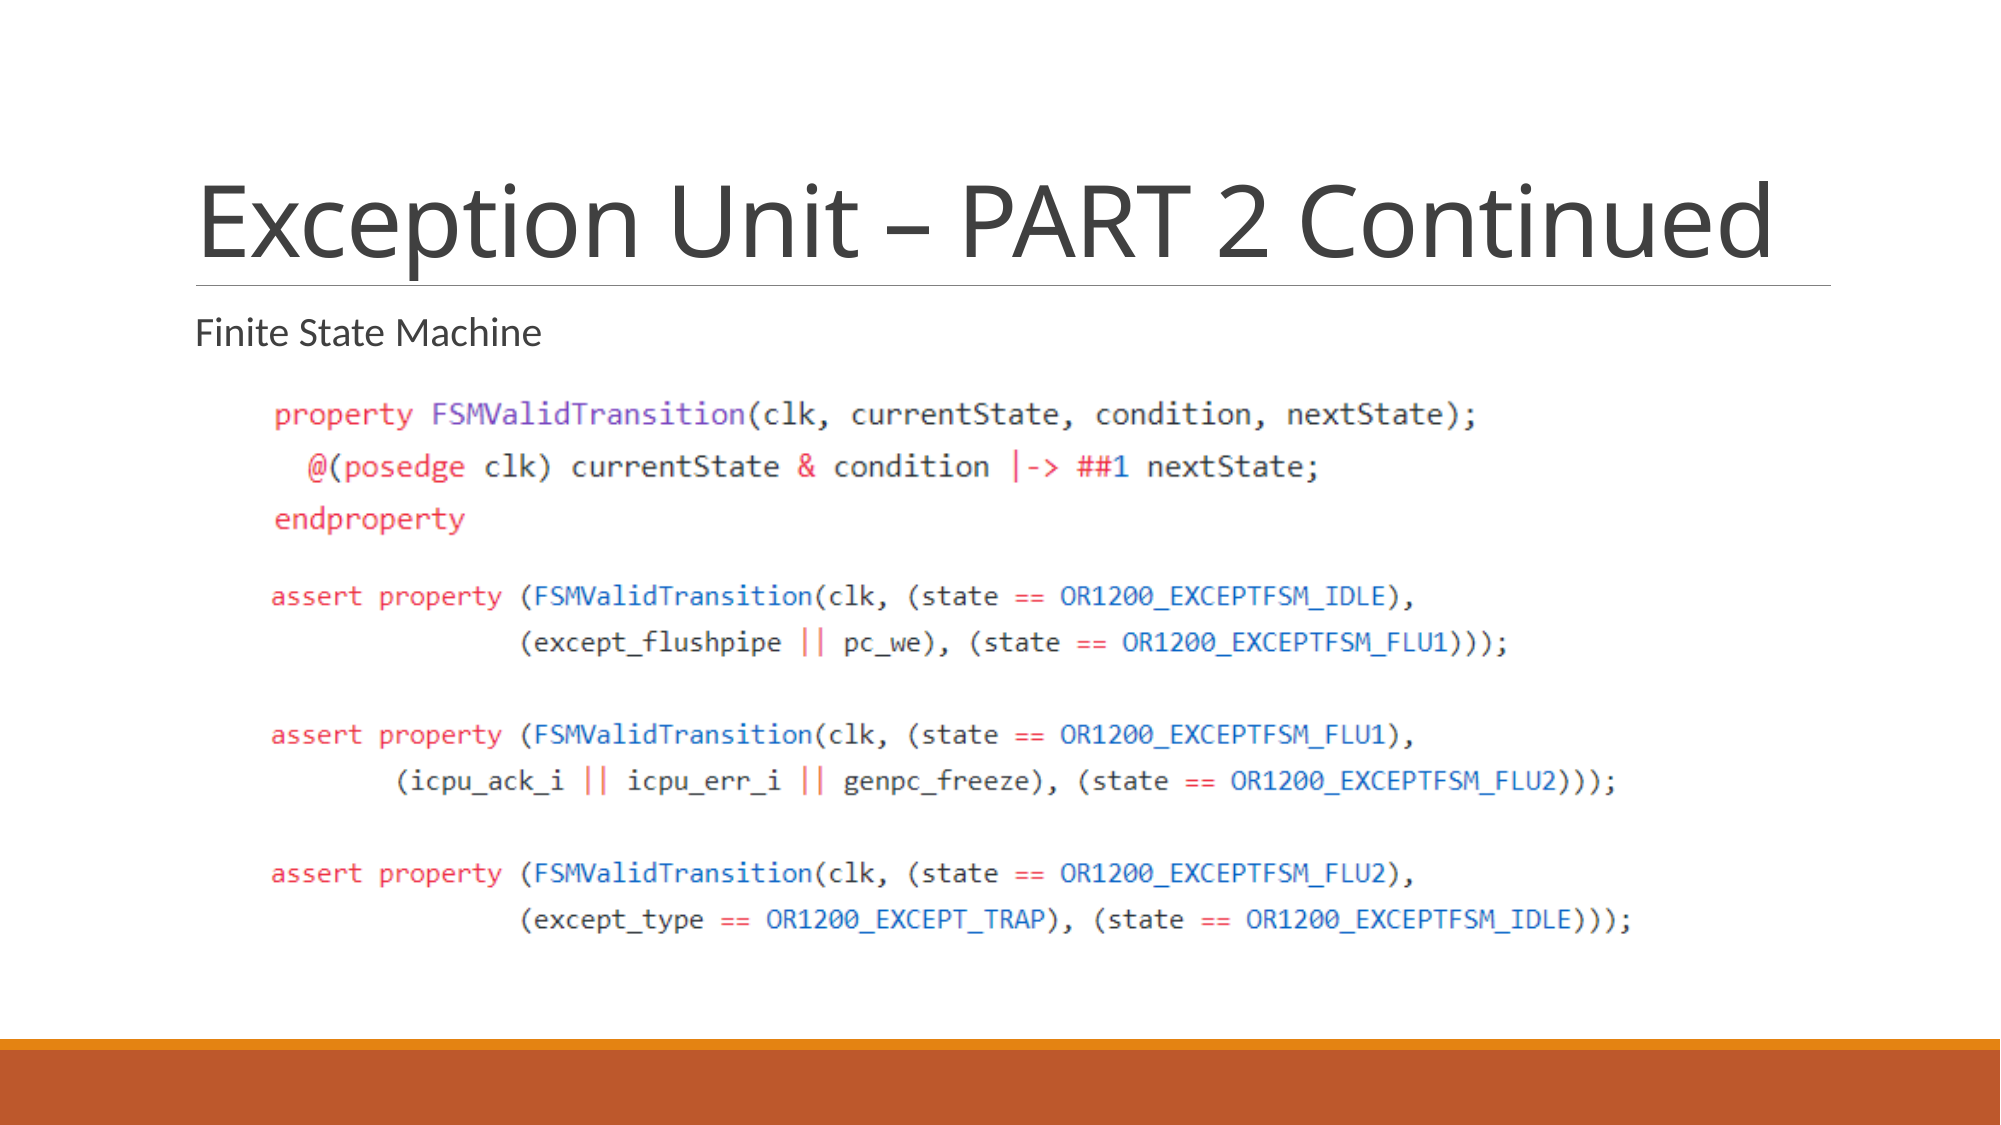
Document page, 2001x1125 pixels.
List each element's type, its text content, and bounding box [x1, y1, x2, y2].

picture [252, 561, 1649, 952]
list Finite State Machine [180, 302, 1830, 963]
picture [262, 389, 1488, 545]
title Exception Unit – PART 2 Continued [180, 47, 1830, 285]
